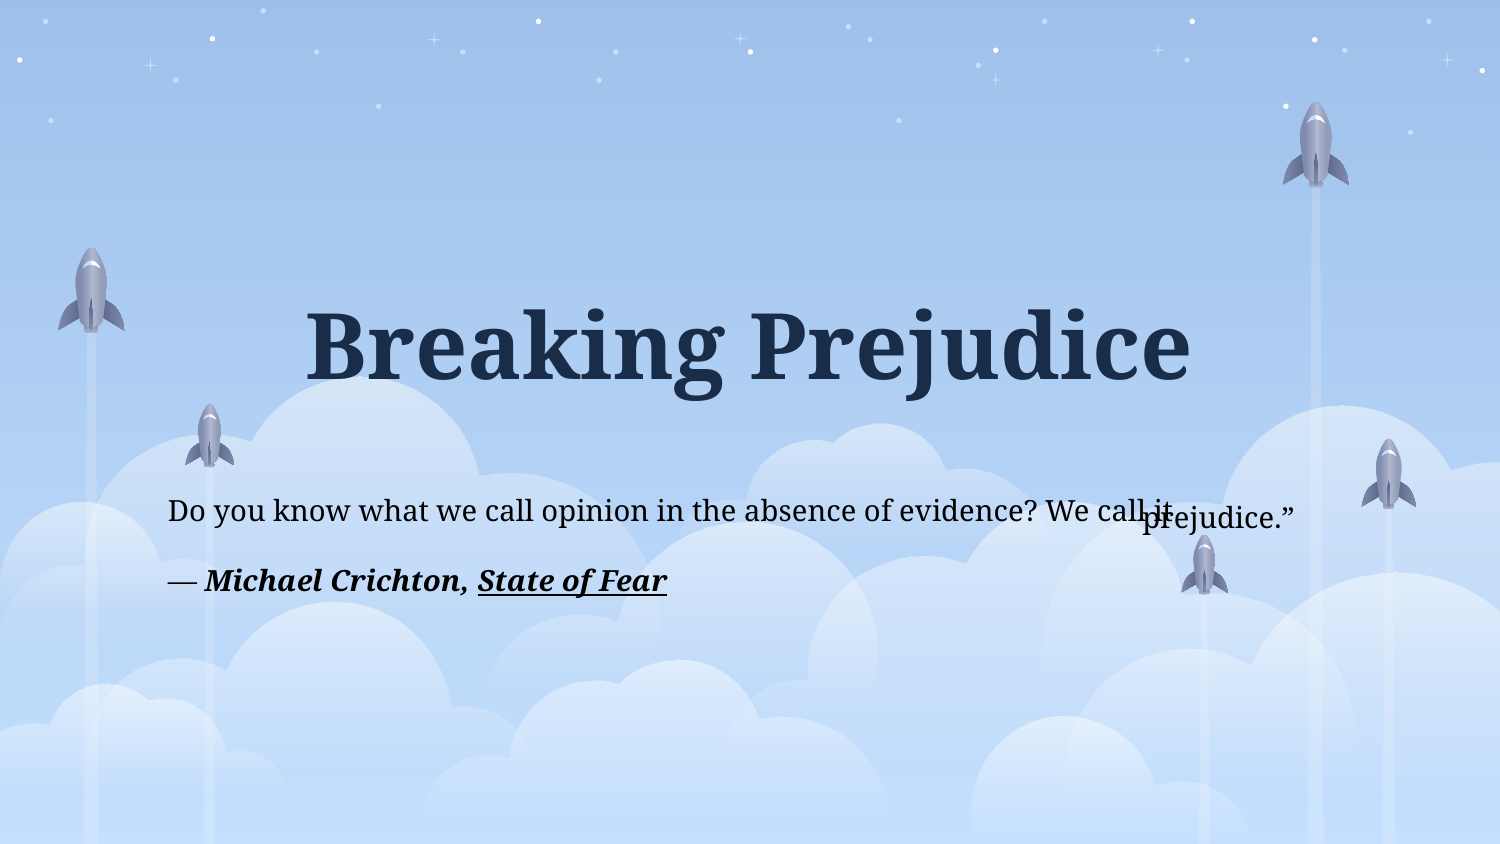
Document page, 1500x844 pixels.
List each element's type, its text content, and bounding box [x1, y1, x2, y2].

text_box prejudice.” [1127, 492, 1386, 543]
text_box Do you know what we call opinion in the absence of evidence? We call it ― Michael Crichton, State of Fear [152, 484, 1391, 610]
title Breaking Prejudice [284, 326, 1216, 484]
